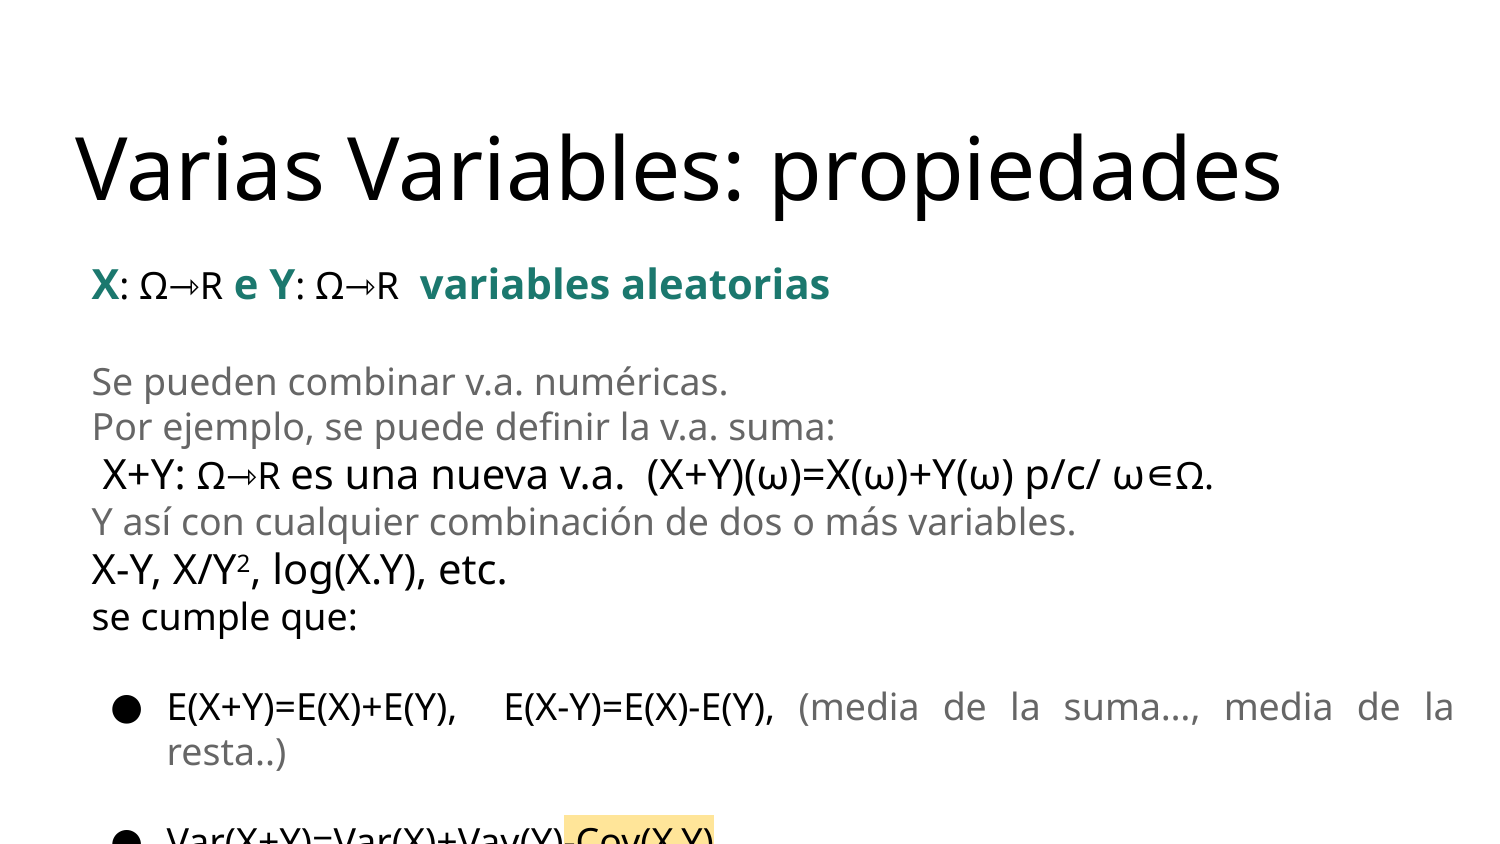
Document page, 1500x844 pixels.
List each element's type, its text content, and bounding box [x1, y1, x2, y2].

text_box X: Ω⇾R e Y: Ω⇾R variables aleatorias Se pueden combinar v.a. numéricas. Por ejemplo, se puede definir la v.a. suma: X+Y: Ω⇾R es una nueva v.a. (X+Y)(ω)=X(ω)+Y(ω) p/c/ ω∊Ω. Y así con cualquier combinación de dos o más variables. X-Y, X/Y2, log(X.Y), etc. se cumple que: E(X+Y)=E(X)+E(Y), E(X-Y)=E(X)-E(Y), (media de la suma…, media de la resta..) Var(X+Y)=Var(X)+Vay(Y)-Cov(X,Y). [76, 242, 1471, 559]
title Varias Variables: propiedades [60, 108, 1487, 233]
